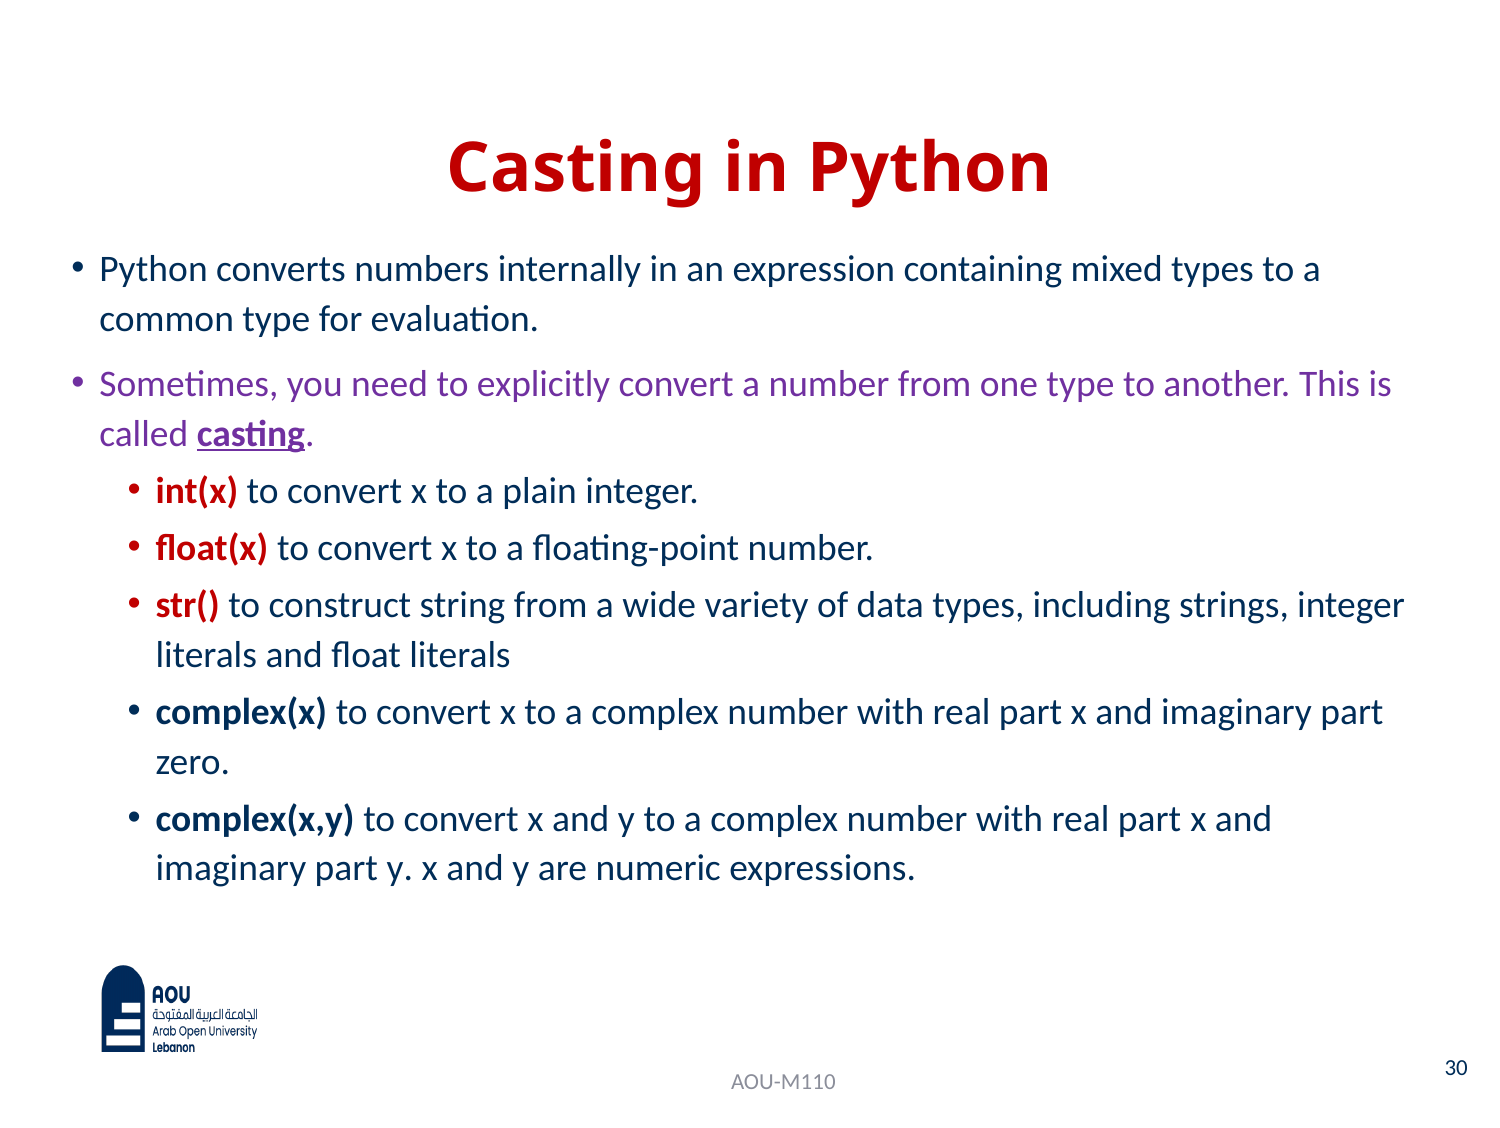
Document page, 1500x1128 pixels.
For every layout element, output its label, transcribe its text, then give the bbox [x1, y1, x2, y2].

title Casting in Python [103, 60, 1397, 232]
slide_number 30 [1429, 1036, 1500, 1097]
list Python converts numbers internally in an expression containing mixed types to a common type for evaluation. Sometimes, you need to explicitly convert a number from one type to another. This is called casting. int(x) to convert x to a plain integer. float(x) to convert x to a floating-point number. str() to construct string from a wide variety of data types, including strings, integer literals and float literals complex(x) to convert x to a complex number with real part x and imaginary part zero. complex(x,y) to convert x and y to a complex number with real part x and imaginary part y. x and y are numeric expressions. [56, 232, 1430, 973]
picture [89, 973, 269, 1068]
footer AOU-M110 [356, 1050, 1211, 1111]
